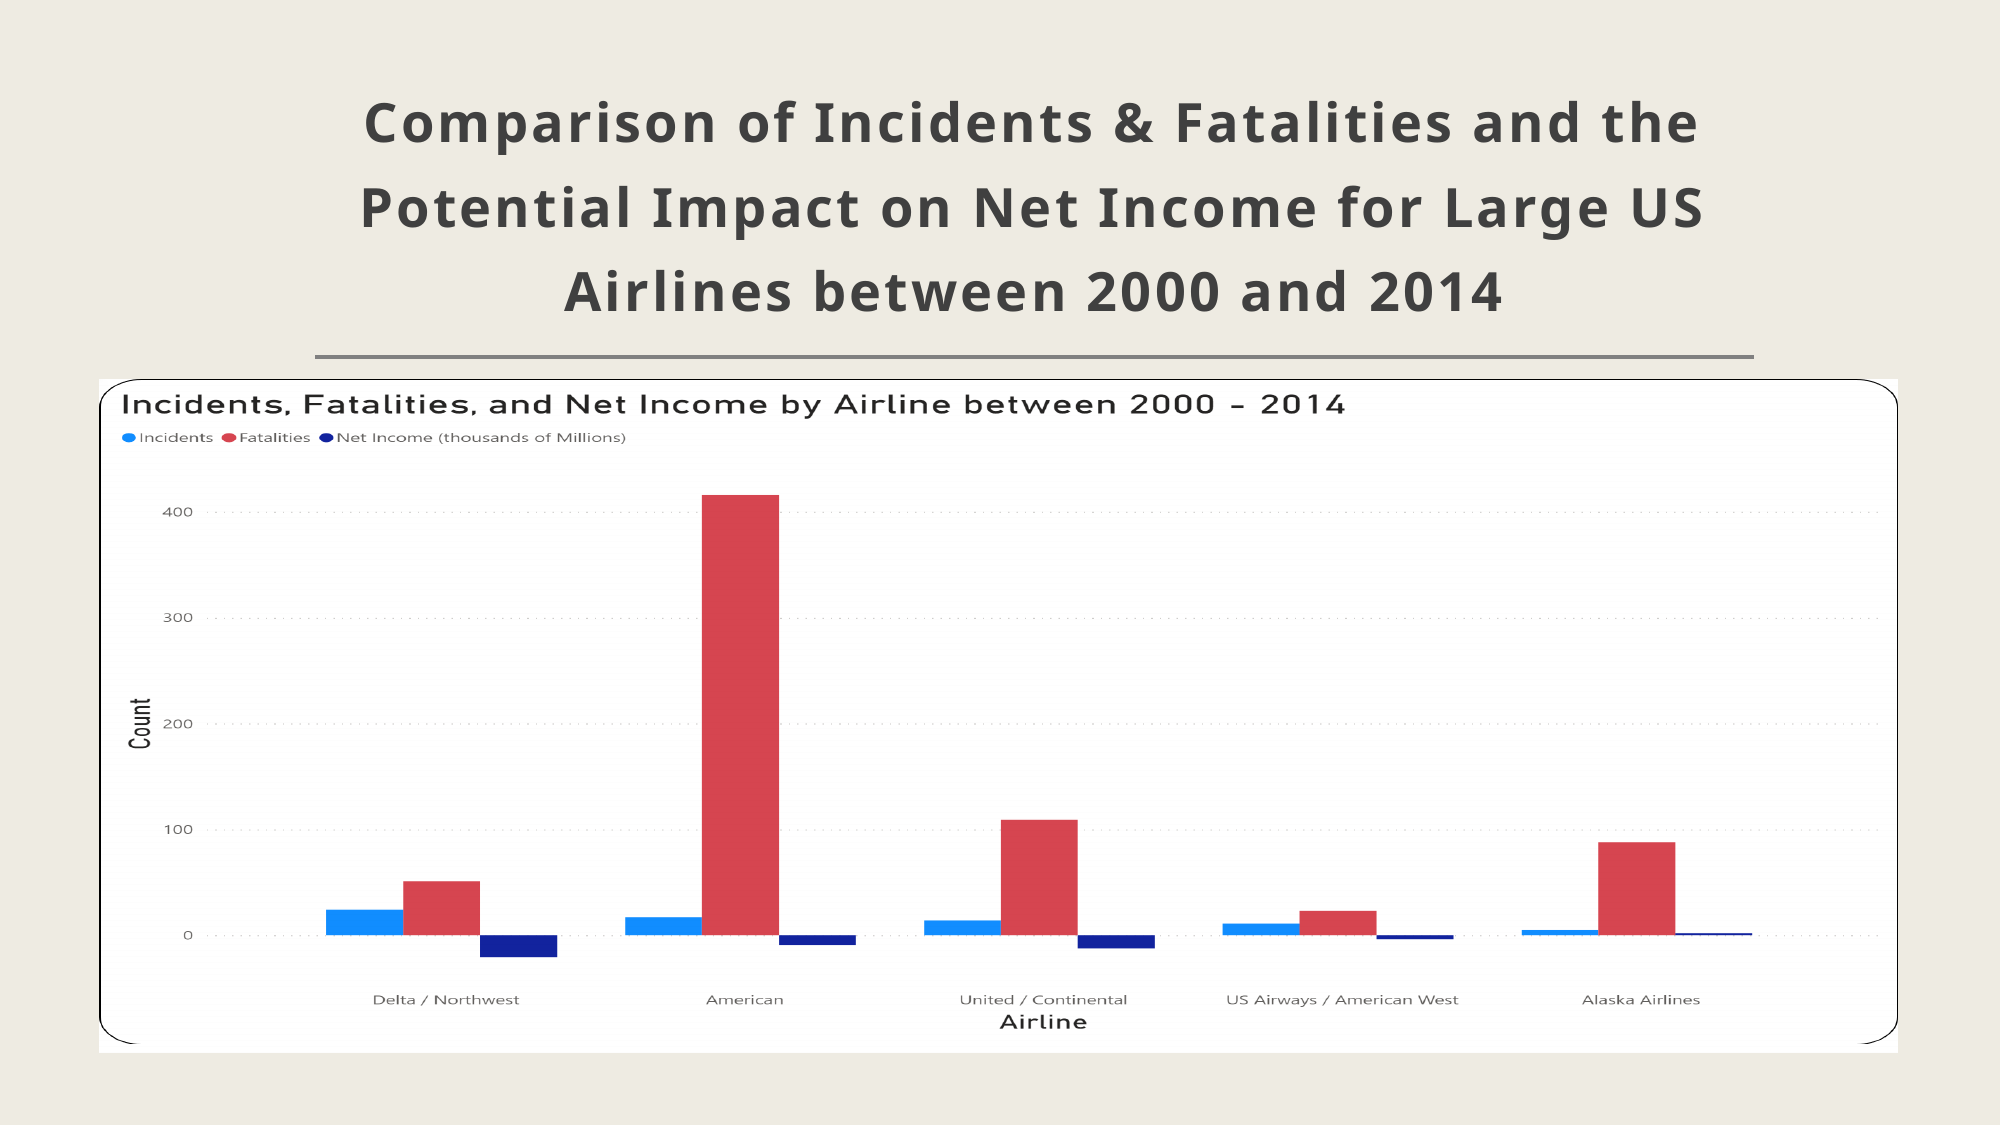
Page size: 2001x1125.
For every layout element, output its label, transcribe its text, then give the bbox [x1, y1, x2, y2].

title Comparison of Incidents & Fatalities and the Potential Impact on Net Income for Large US Airlines between 2000 and 2014 [315, 72, 1754, 338]
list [99, 379, 1898, 1053]
